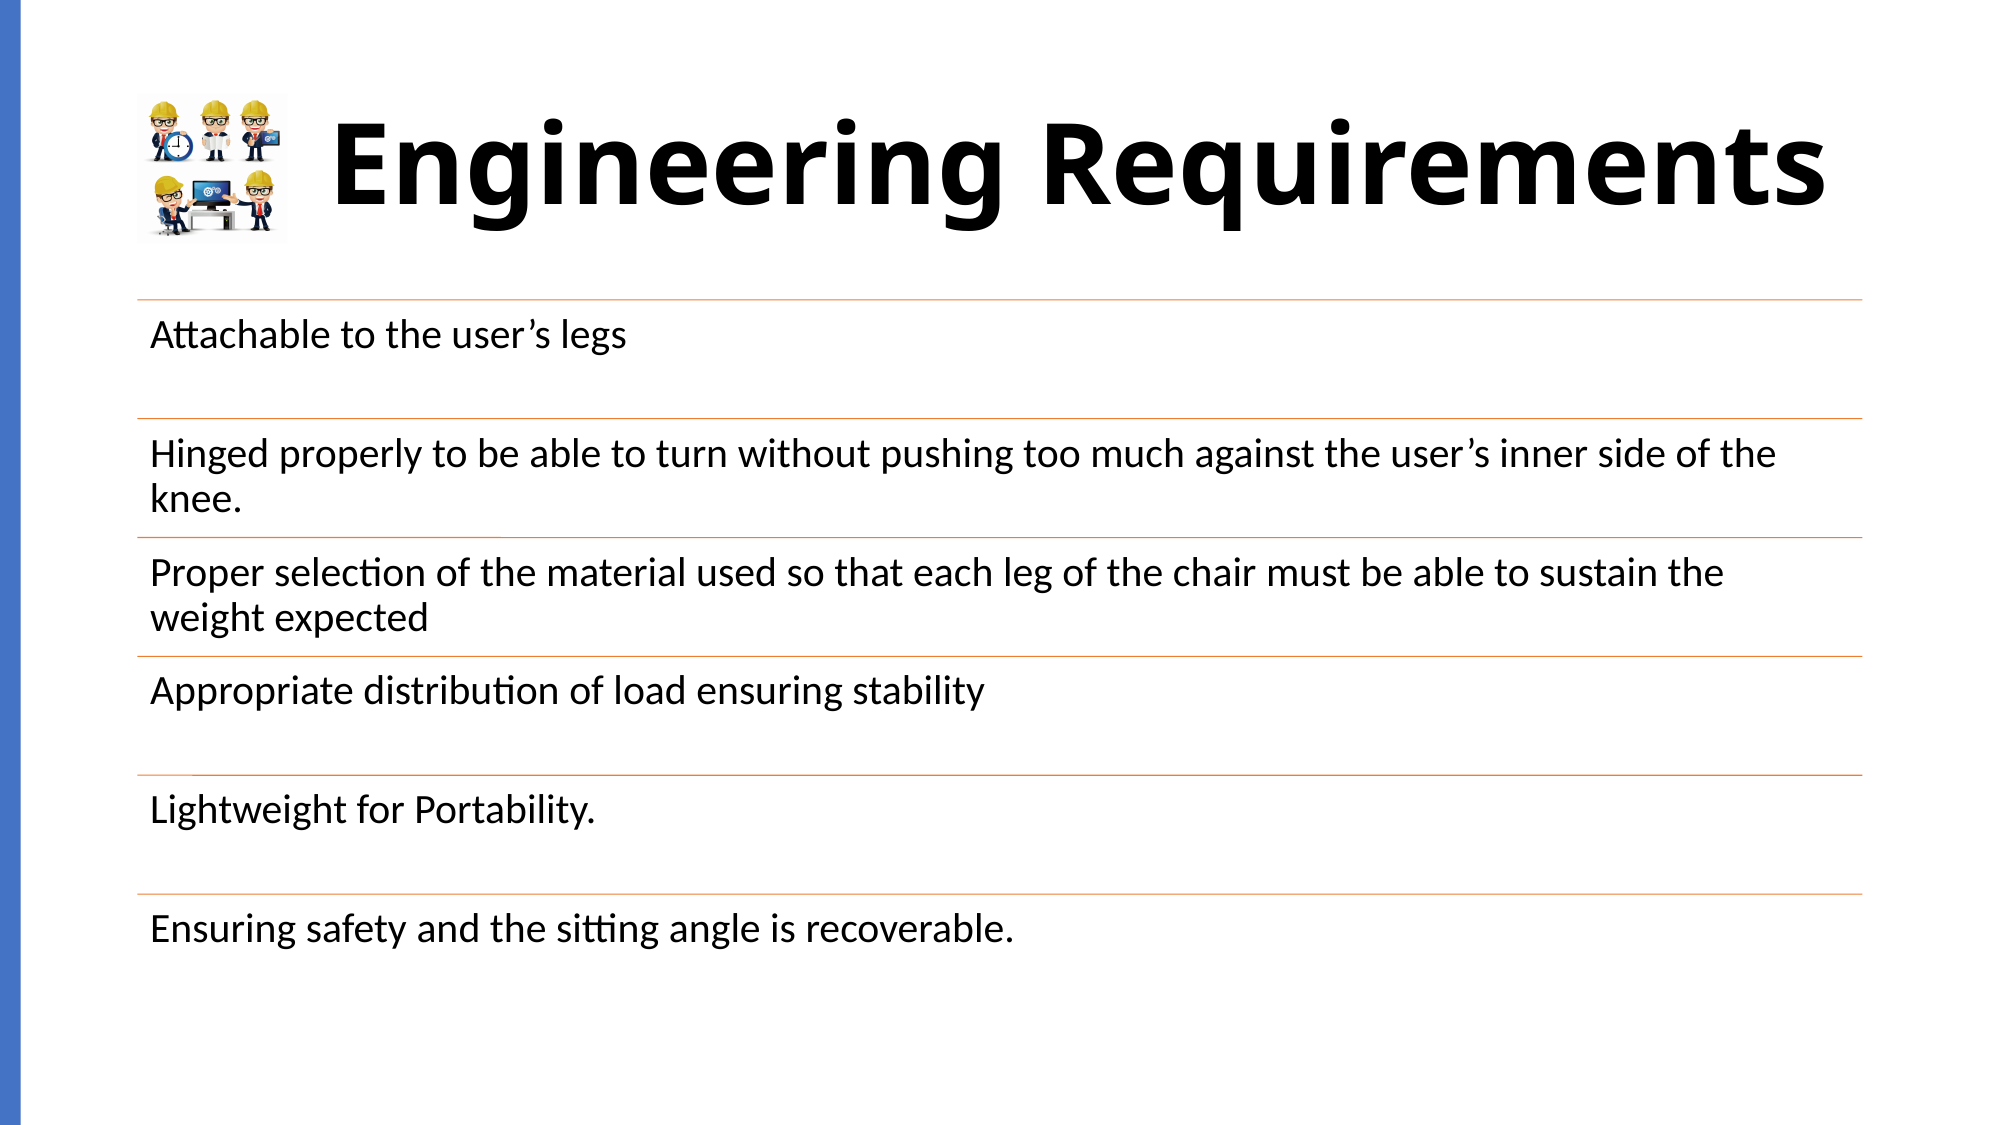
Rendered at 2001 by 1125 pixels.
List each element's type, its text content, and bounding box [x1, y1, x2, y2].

title Engineering Requirements [313, 59, 1863, 278]
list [137, 299, 1863, 1014]
picture [137, 93, 288, 244]
text_box [0, 0, 21, 1125]
